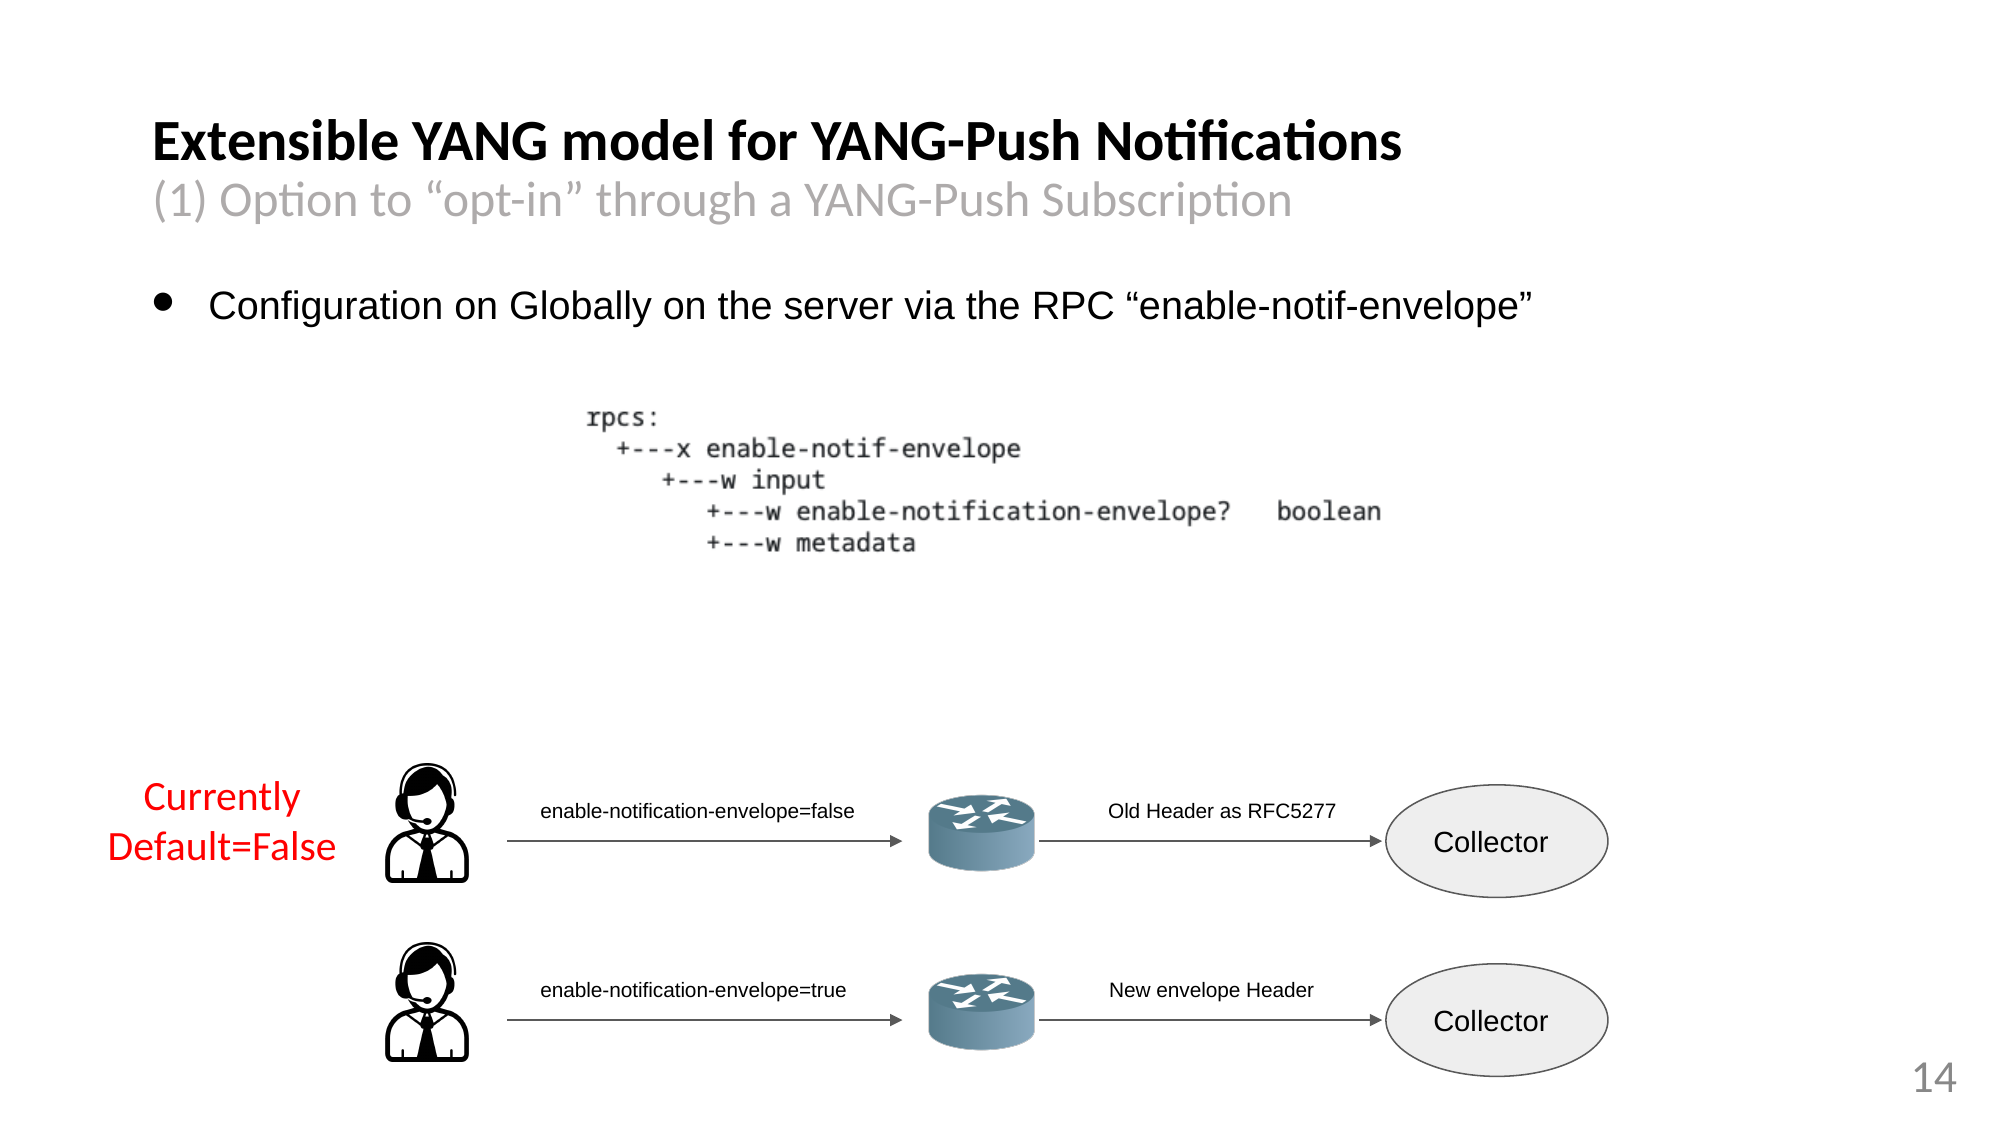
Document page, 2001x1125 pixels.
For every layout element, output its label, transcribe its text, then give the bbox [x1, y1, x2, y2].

text_box Collector [1385, 963, 1608, 1077]
text_box New envelope Header [1094, 964, 1357, 1015]
picture [927, 972, 1036, 1052]
text_box enable-notification-envelope=false [525, 785, 883, 836]
picture [927, 793, 1036, 873]
text_box Old Header as RFC5277 [1093, 785, 1356, 836]
text_box Collector [1385, 784, 1608, 898]
text_box Currently Default=False [43, 754, 401, 885]
title Extensible YANG model for YANG-Push Notifications (1) Option to “opt-in” through a YANG-Push Subscription [137, 59, 1863, 257]
text_box enable-notification-envelope=true [525, 964, 869, 1015]
picture [556, 390, 1407, 570]
slide_number ‹#› [1885, 1043, 1973, 1104]
text_box Configuration on Globally on the server via the RPC “enable-notif-envelope” [118, 257, 1990, 343]
picture [371, 763, 483, 883]
picture [371, 942, 483, 1062]
